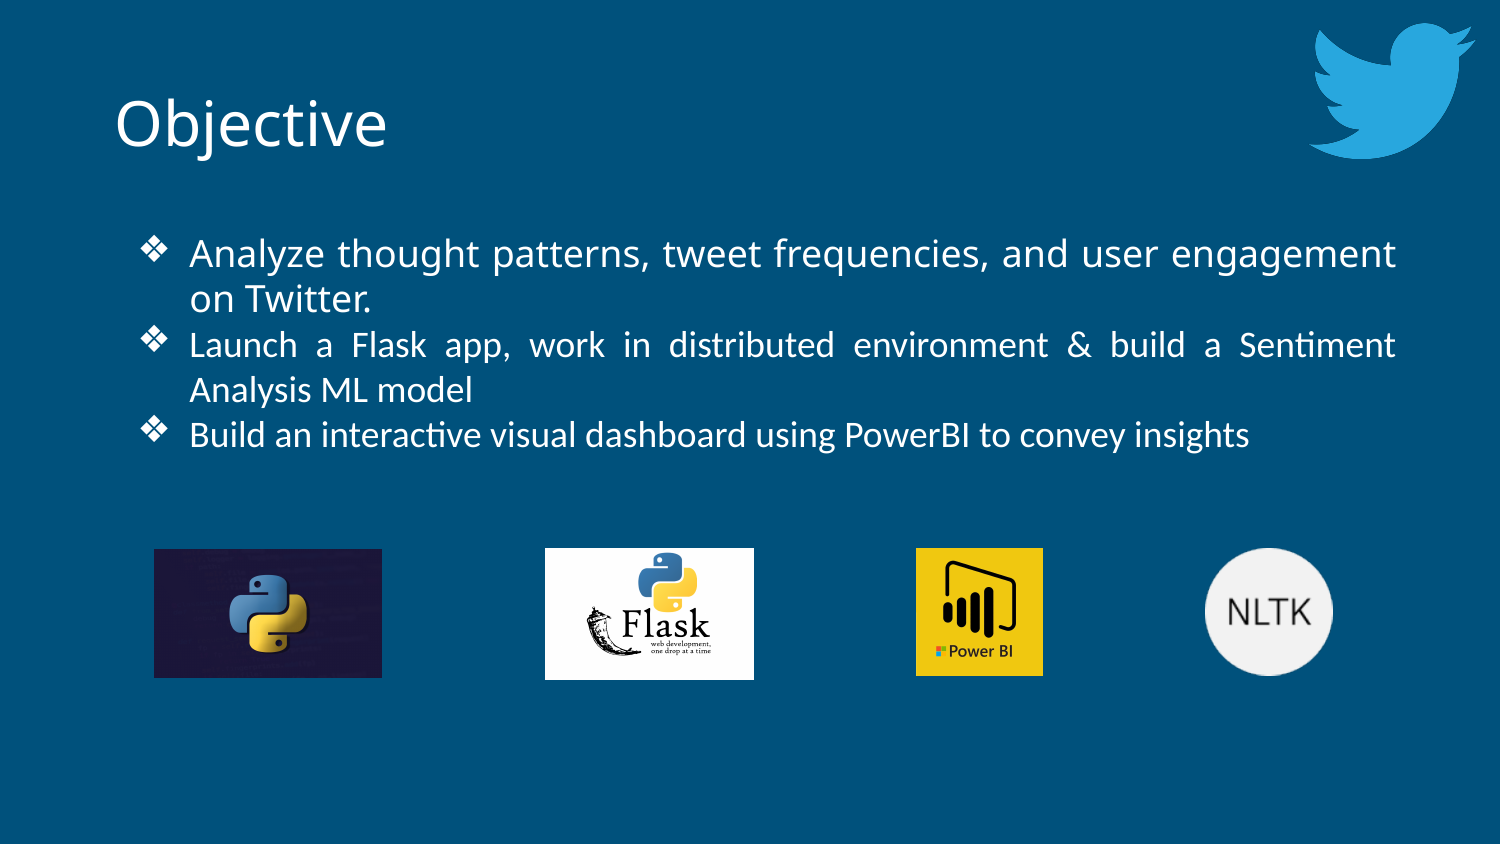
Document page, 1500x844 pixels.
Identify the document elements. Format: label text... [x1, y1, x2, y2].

picture [155, 550, 381, 677]
picture [917, 549, 1042, 675]
picture [546, 549, 753, 679]
list Analyze thought patterns, tweet frequencies, and user engagement on Twitter. Launch a Flask app, work in distributed environment & build a Sentiment Analysis ML model Build an interactive visual dashboard using PowerBI to convey insights [103, 224, 1409, 512]
picture [1206, 549, 1332, 675]
picture [1313, 24, 1472, 158]
title Objective [103, 44, 1397, 208]
